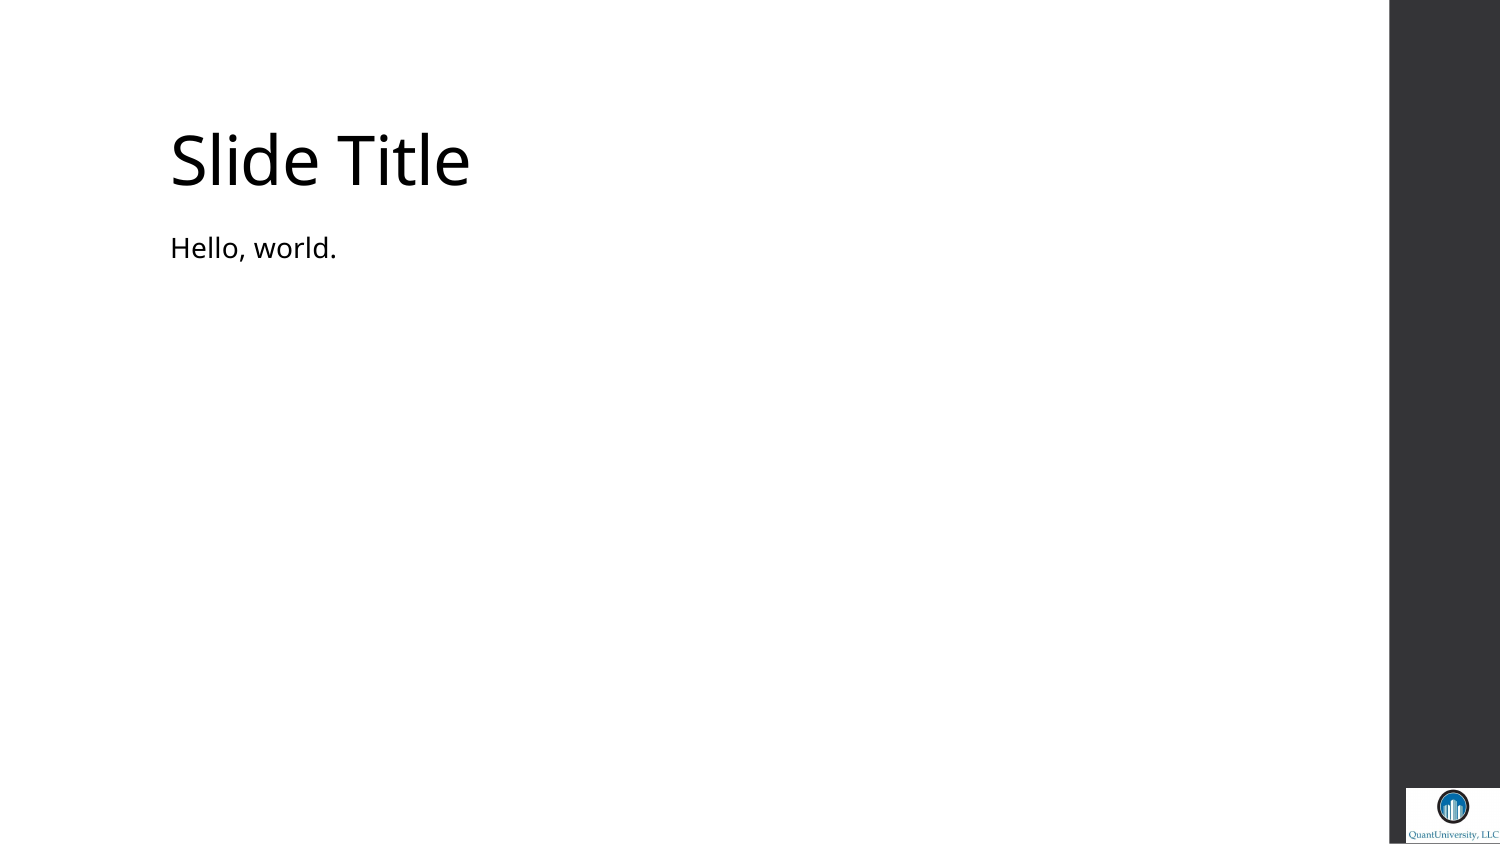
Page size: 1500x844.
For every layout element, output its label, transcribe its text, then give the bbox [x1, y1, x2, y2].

list Hello, world. [155, 225, 1213, 761]
title Slide Title [155, 45, 1348, 209]
picture [1405, 788, 1500, 843]
